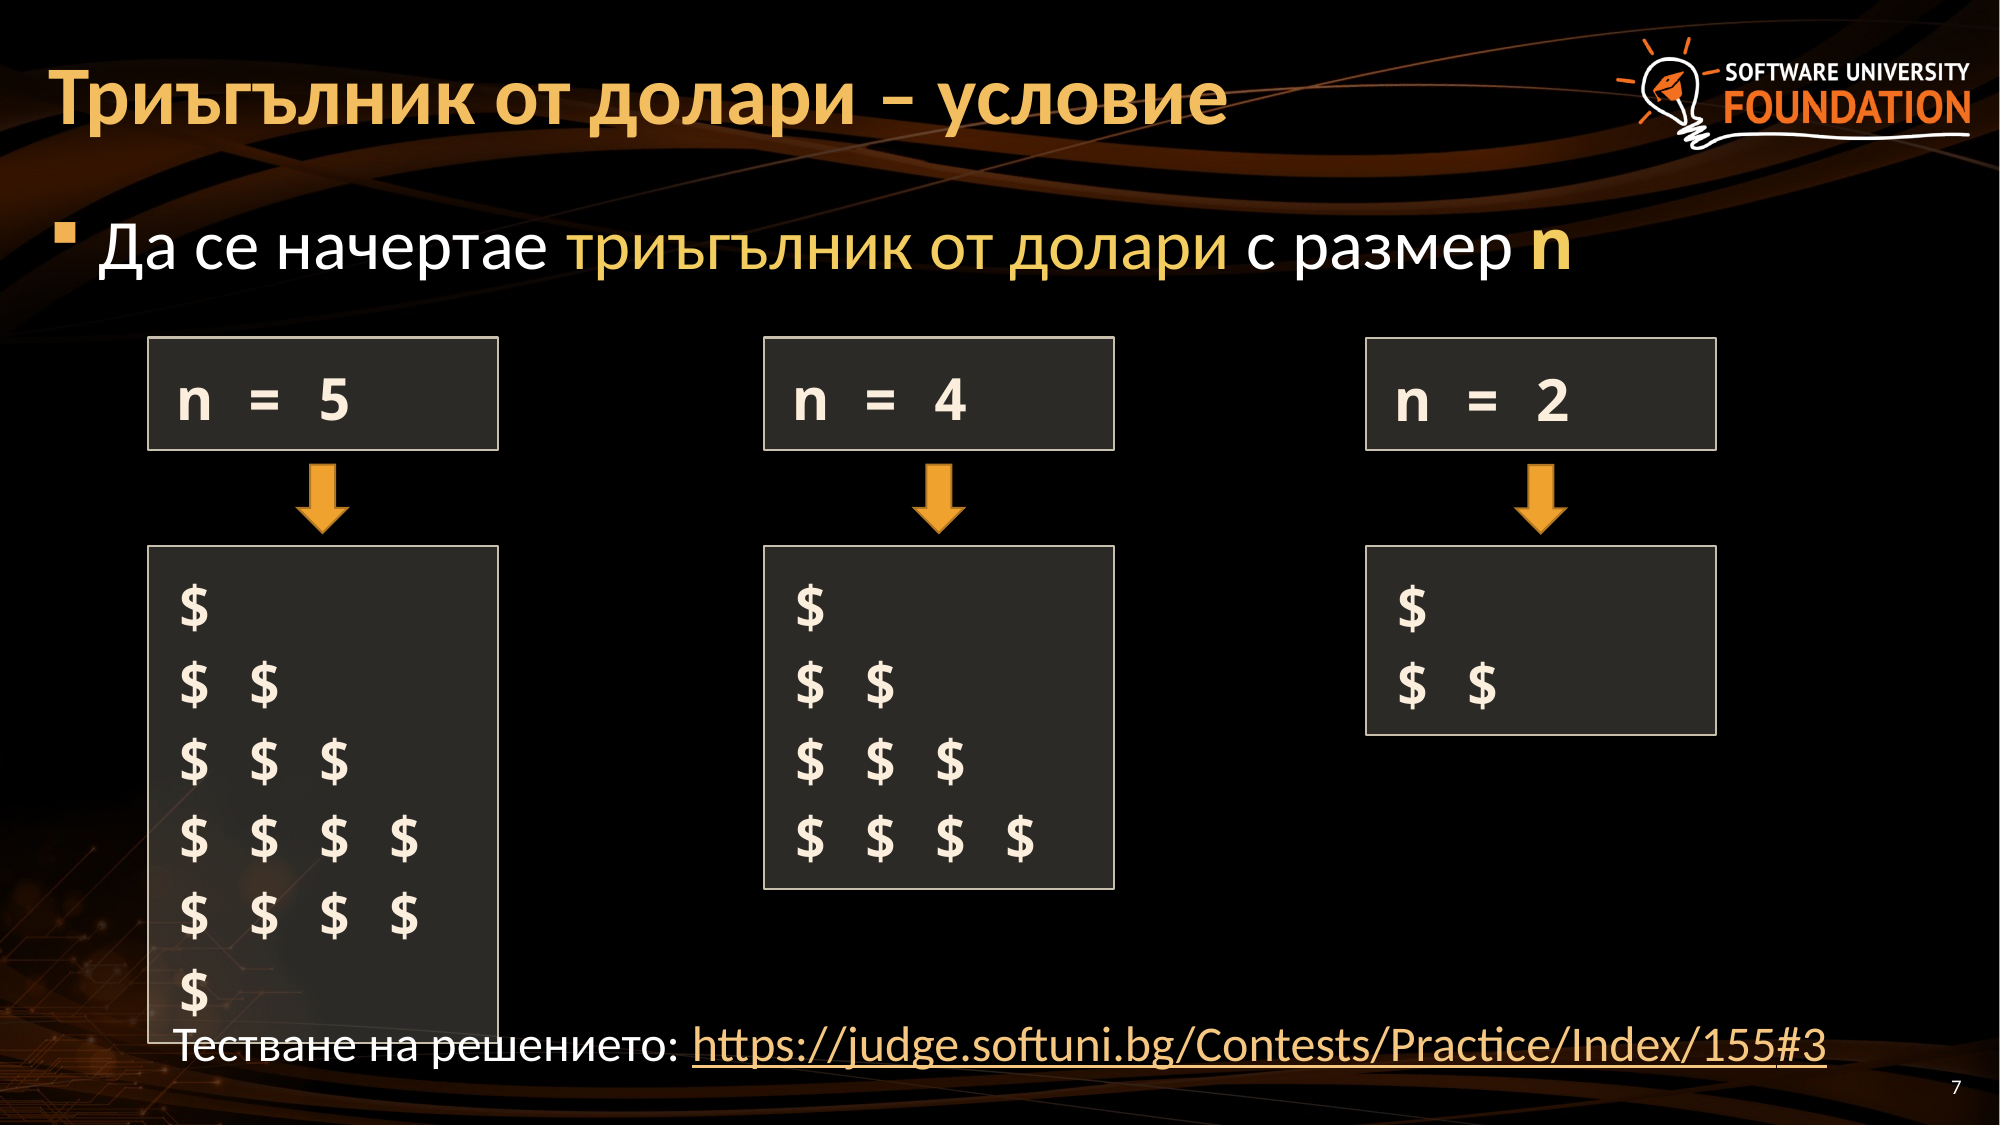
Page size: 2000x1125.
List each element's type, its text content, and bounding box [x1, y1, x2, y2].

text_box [147, 337, 498, 971]
picture [0, 0, 2000, 1125]
list Да се начертае триъгълник от долари с размер n [31, 188, 1968, 1103]
title Триъгълник от долари – условие [30, 6, 1602, 189]
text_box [763, 337, 1114, 893]
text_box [1365, 337, 1716, 738]
text_box Тестване на решението: https://judge.softuni.bg/Contests/Practice/Index/155#3 [124, 1004, 1875, 1080]
